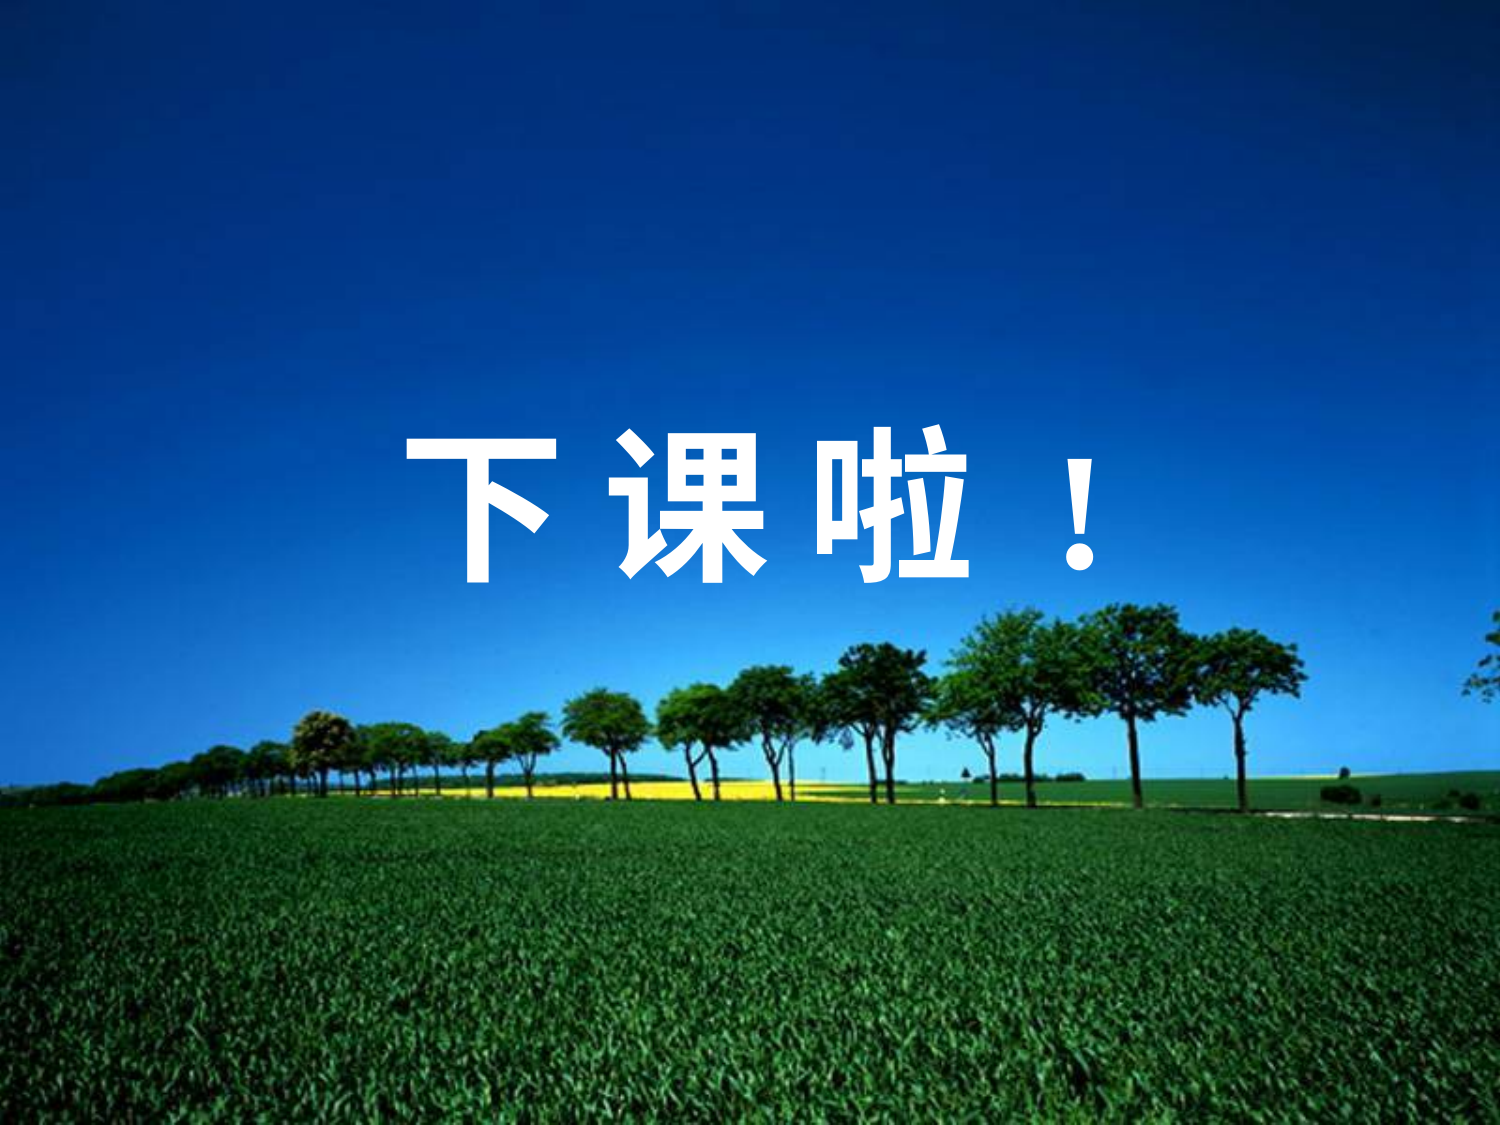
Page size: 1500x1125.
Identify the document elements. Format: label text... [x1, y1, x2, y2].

picture [0, 0, 1500, 1125]
text_box 下 课 啦 ! [384, 394, 1123, 610]
